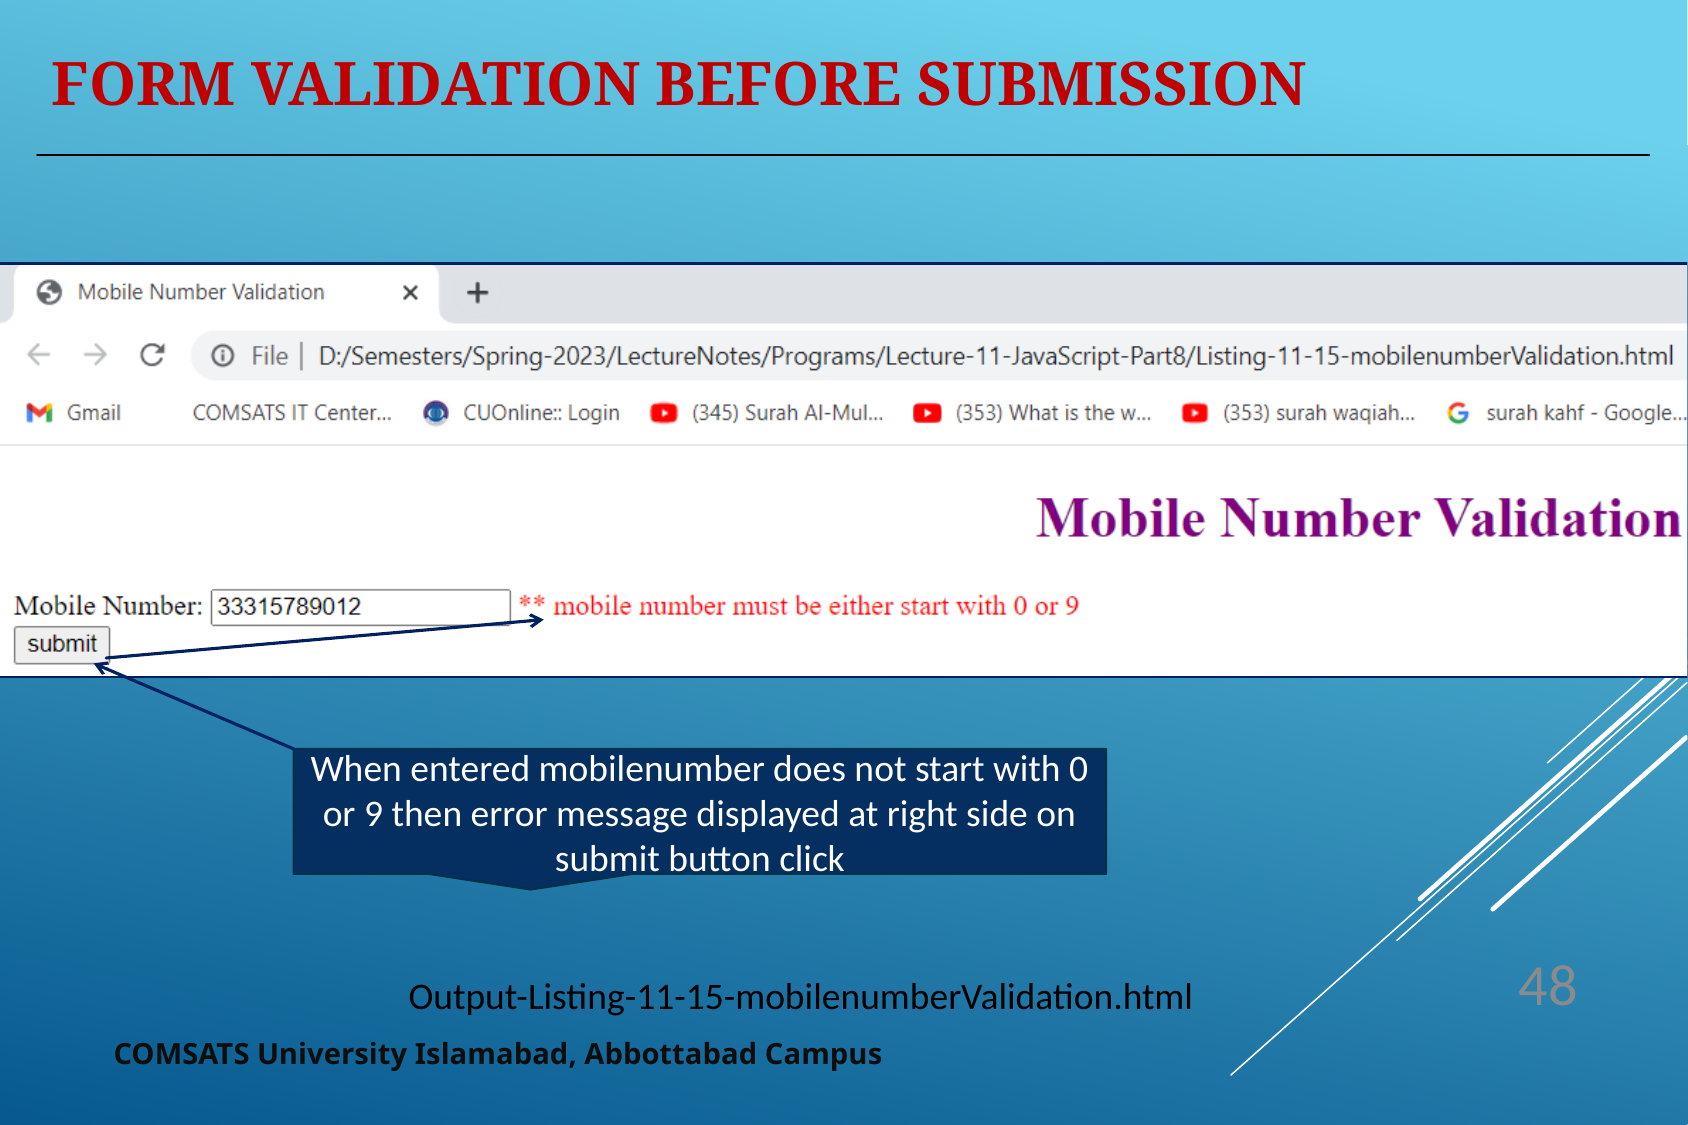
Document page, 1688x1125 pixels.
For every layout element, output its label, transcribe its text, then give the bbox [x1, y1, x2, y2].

slide_number 48 [1434, 915, 1593, 1025]
picture [0, 264, 1688, 676]
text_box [93, 663, 295, 750]
text_box When entered mobilenumber does not start with 0 or 9 then error message displayed at right side on submit button click [292, 747, 1108, 891]
footer COMSATS University Islamabad, Abbottabad Campus [98, 1027, 1171, 1088]
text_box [105, 619, 544, 659]
text_box Form validation before submission [36, 37, 1495, 125]
text_box Output-Listing-11-15-mobilenumberValidation.html [393, 964, 1282, 1025]
